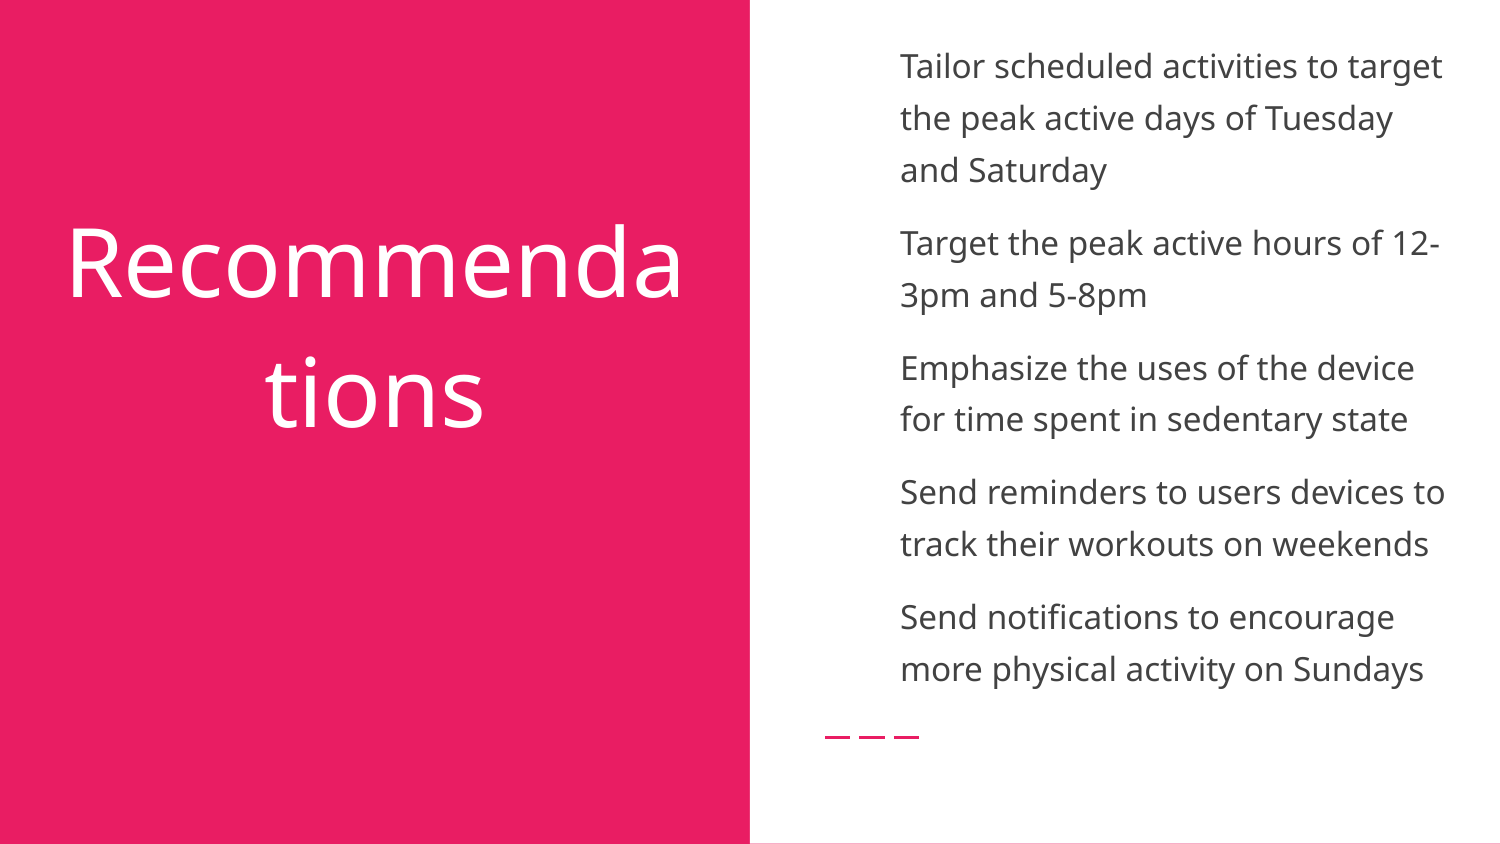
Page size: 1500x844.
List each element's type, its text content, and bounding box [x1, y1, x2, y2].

title Recommendations [43, 176, 708, 471]
list Tailor scheduled activities to target the peak active days of Tuesday and Saturday Target the peak active hours of 12-3pm and 5-8pm Emphasize the uses of the device for time spent in sedentary state Send reminders to users devices to track their workouts on weekends Send notifications to encourage more physical activity on Sundays [810, 21, 1474, 725]
